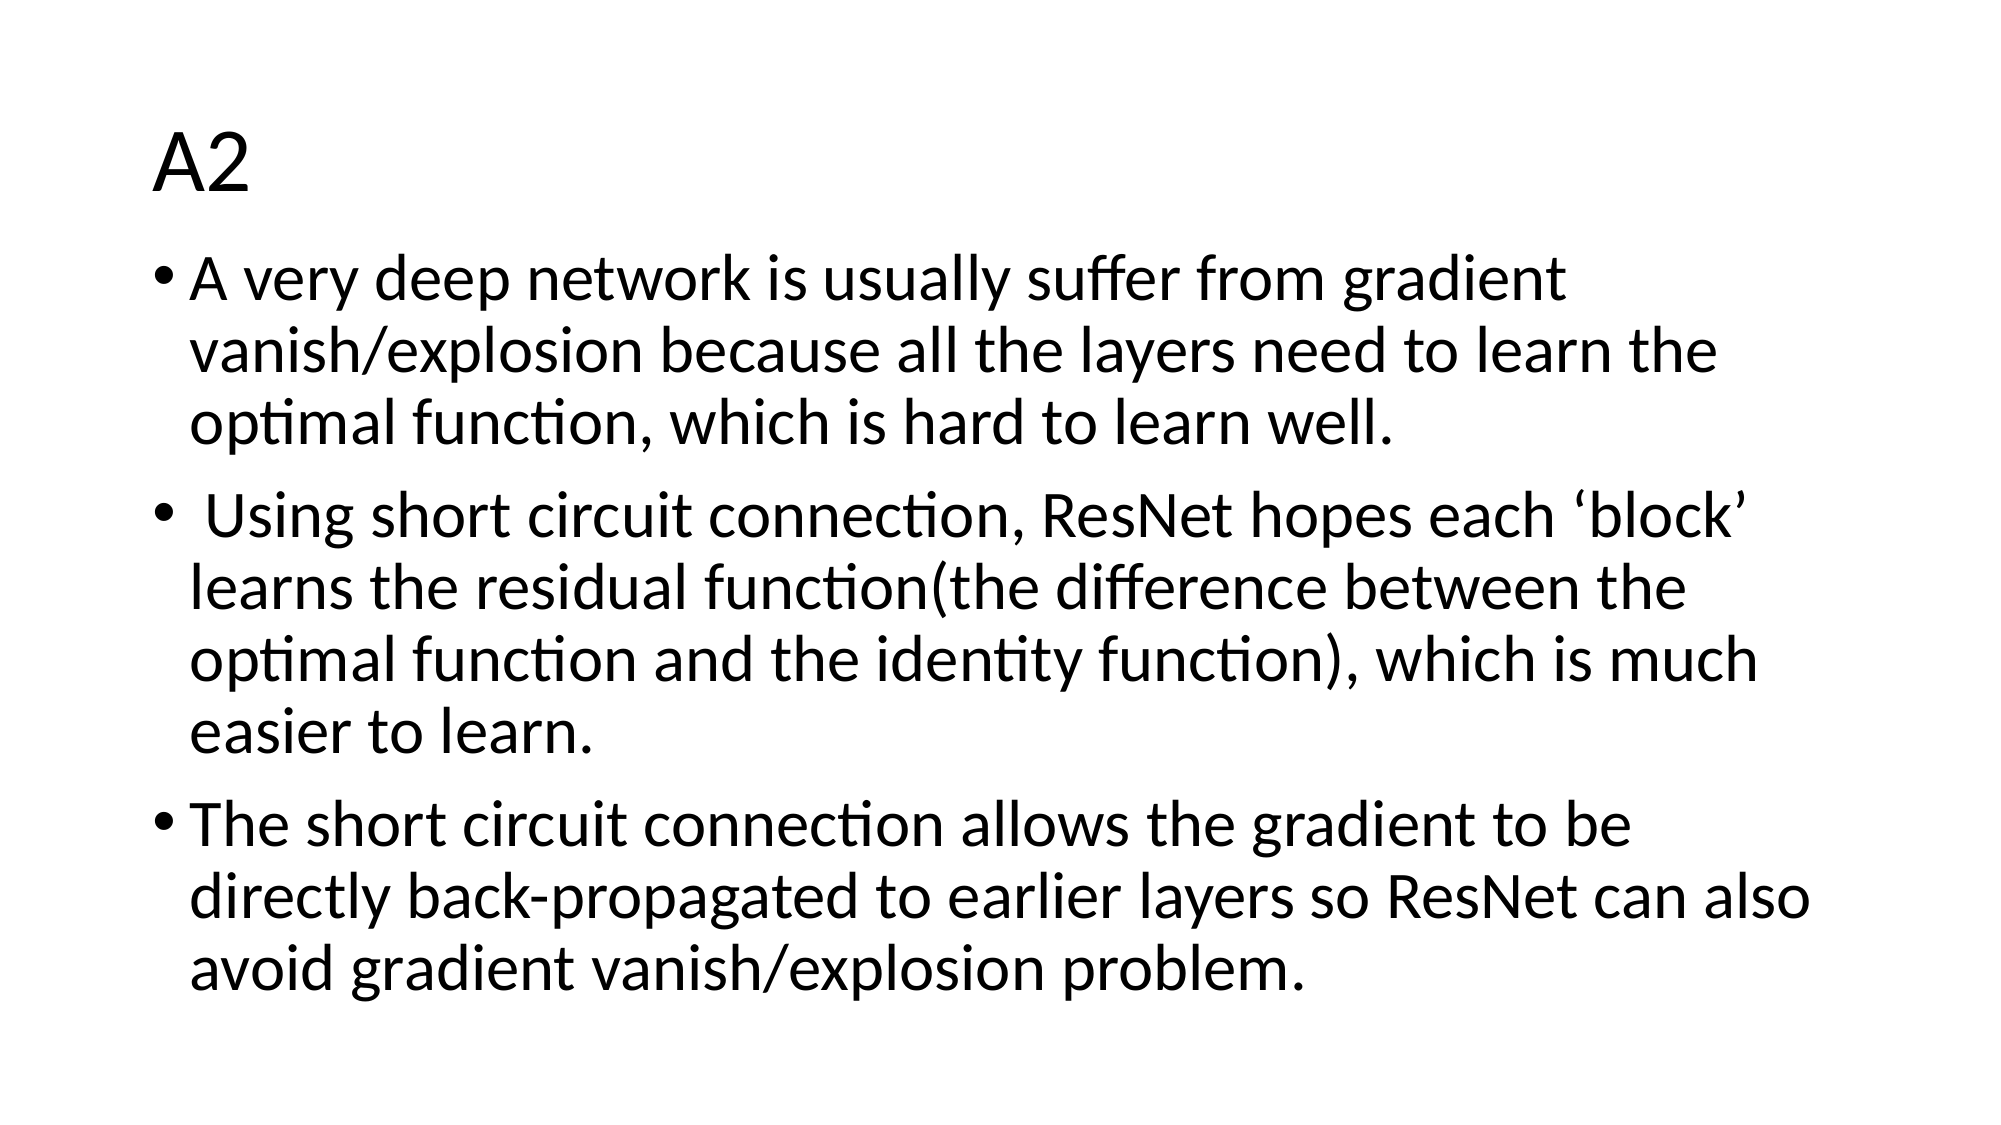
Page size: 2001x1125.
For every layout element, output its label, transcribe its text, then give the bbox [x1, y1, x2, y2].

text_box [162, 324, 1888, 1039]
list A very deep network is usually suffer from gradient vanish/explosion because all the layers need to learn the optimal function, which is hard to learn well. Using short circuit connection, ResNet hopes each ‘block’ learns the residual function(the difference between the optimal function and the identity function), which is much easier to learn. The short circuit connection allows the gradient to be directly back-propagated to earlier layers so ResNet can also avoid gradient vanish/explosion problem. [137, 235, 1863, 1083]
title A2 [137, 53, 1863, 235]
